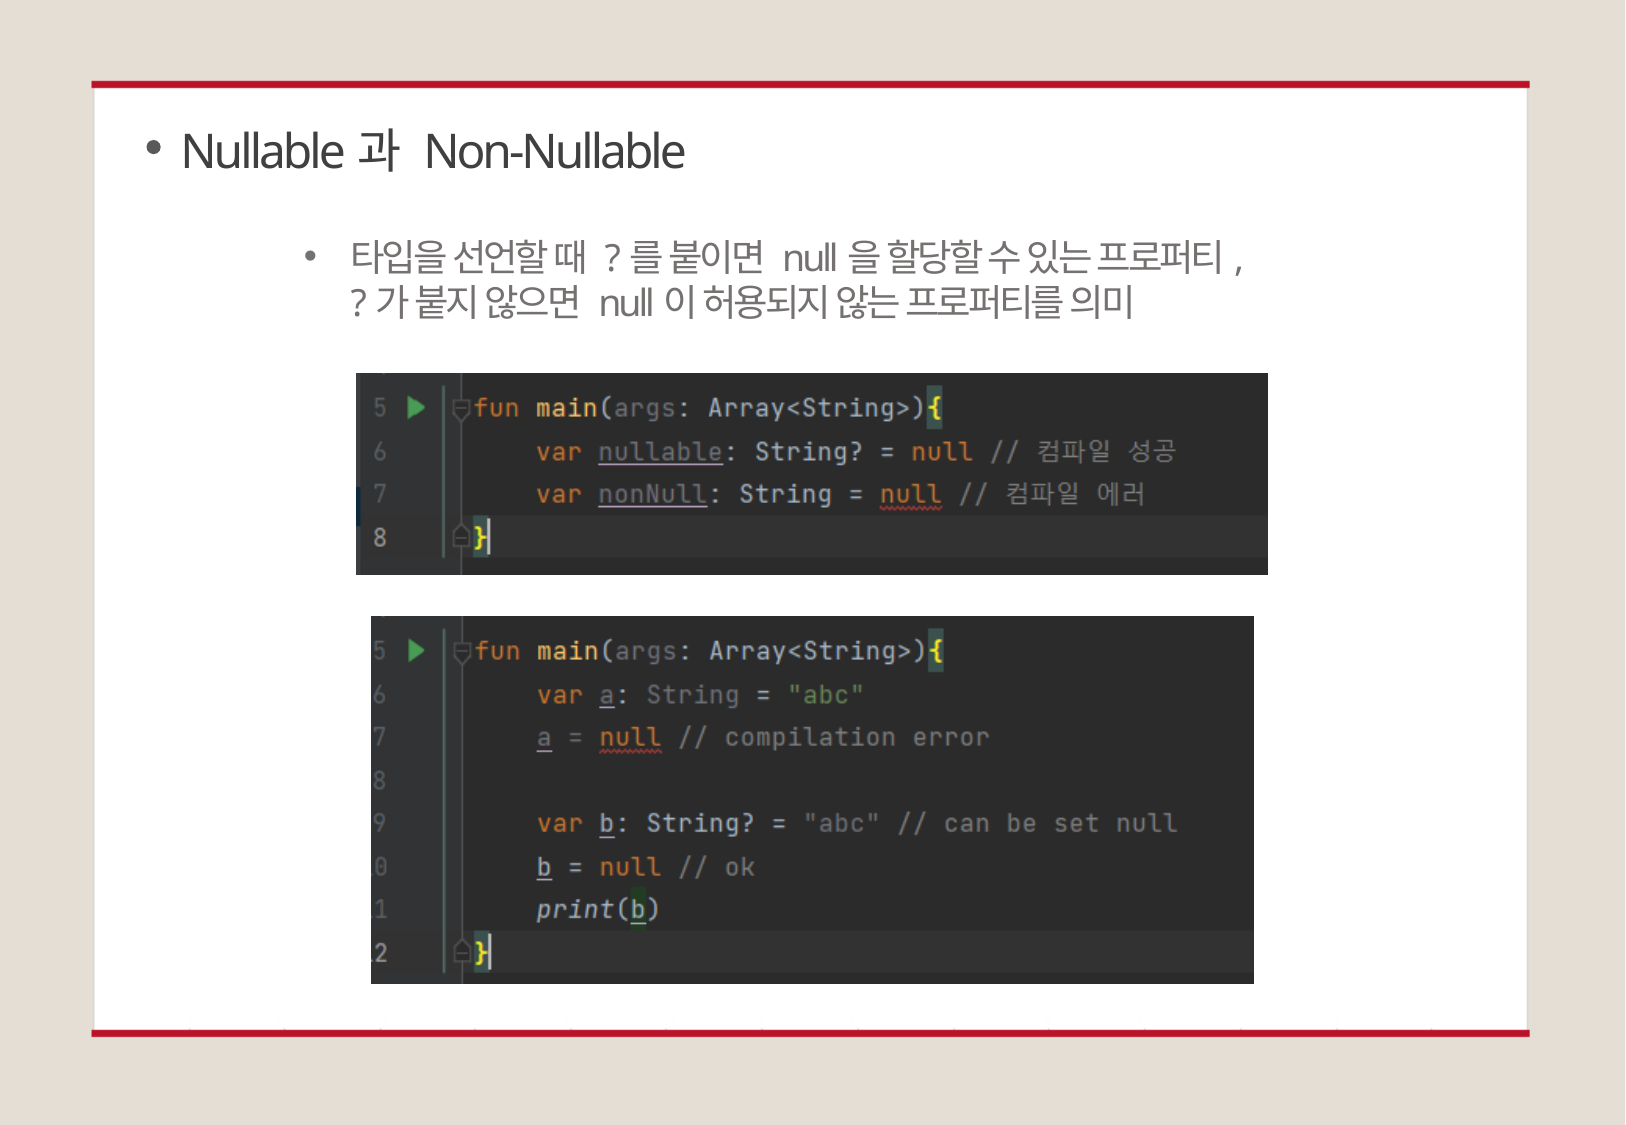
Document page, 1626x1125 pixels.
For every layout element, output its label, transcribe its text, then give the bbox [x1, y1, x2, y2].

text_box Nullable과 Non-Nullable [165, 113, 717, 186]
picture [0, 0, 1626, 1125]
text_box [145, 138, 162, 156]
text_box 타입을 선언할 때 ?를 붙이면 null을 할당할 수 있는 프로퍼티, ?가 붙지 않으면 null이 허용되지 않는 프로퍼티를 의미 [289, 226, 1336, 331]
